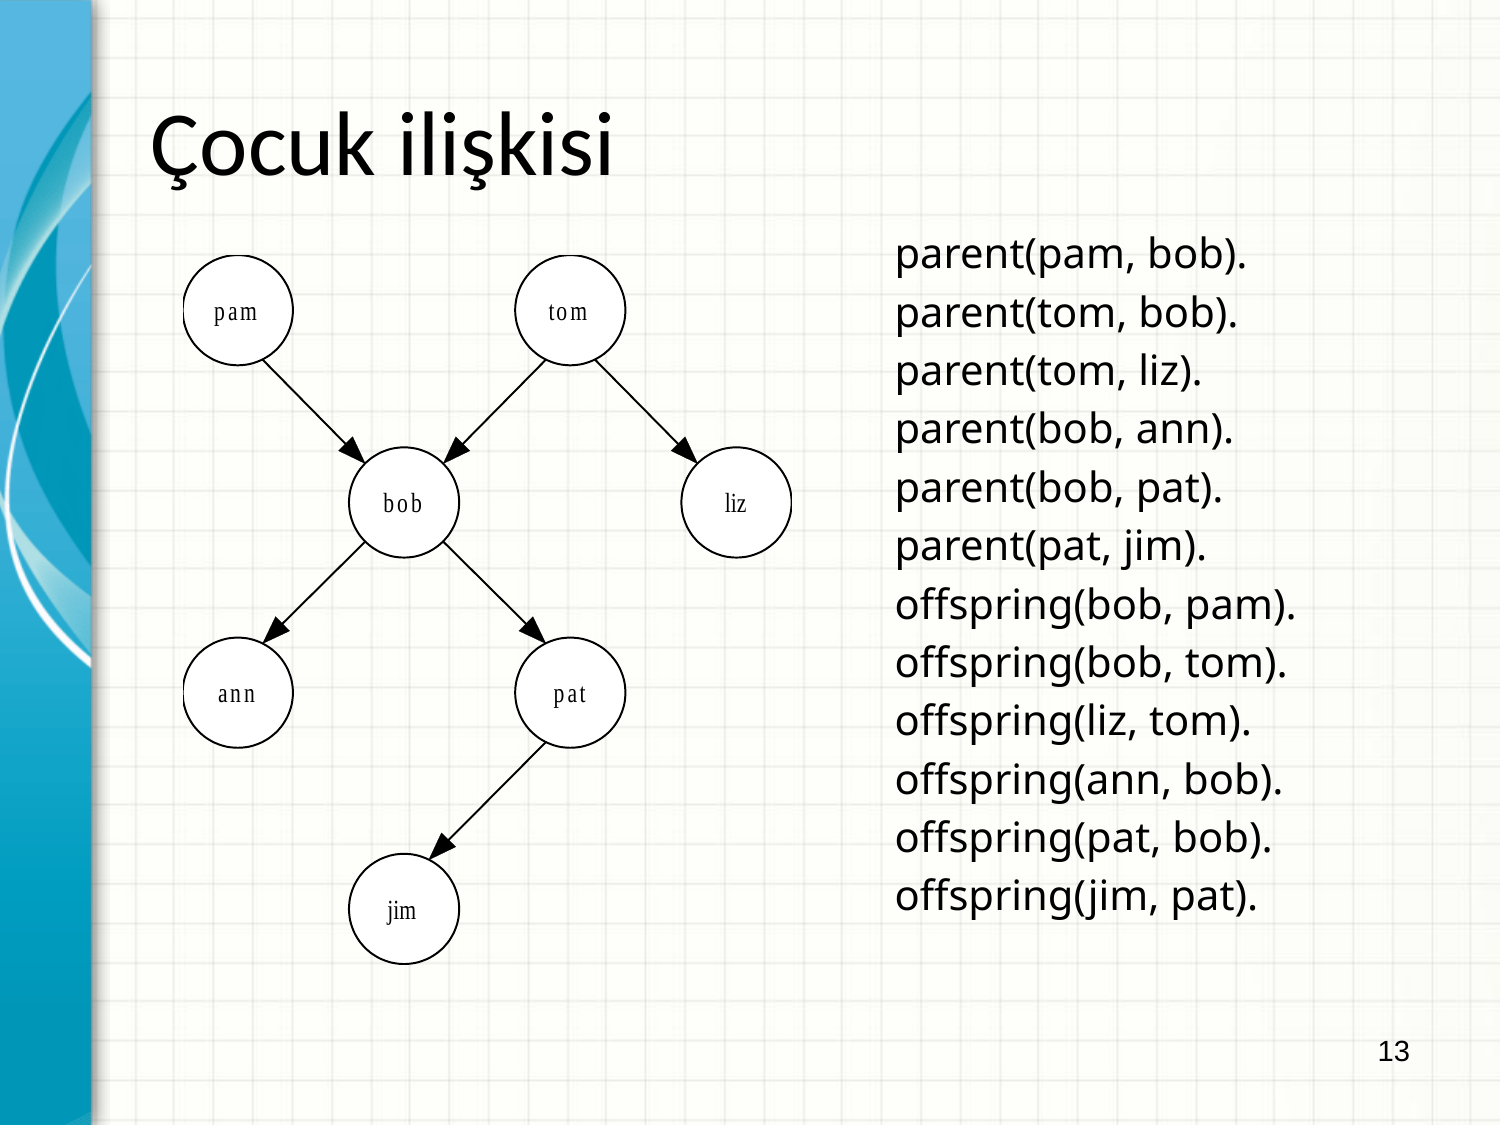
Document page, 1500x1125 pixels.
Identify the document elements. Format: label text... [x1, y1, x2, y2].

text_box 13 [1074, 1024, 1425, 1103]
text_box parent(pam, bob). parent(tom, bob). parent(tom, liz). parent(bob, ann). parent(bob, pat). parent(pat, jim). offspring(bob, pam). offspring(bob, tom). offspring(liz, tom). offspring(ann, bob). offspring(pat, bob). offspring(jim, pat). [879, 219, 1353, 927]
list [182, 255, 793, 965]
picture [0, 0, 1500, 1125]
title Çocuk ilişkisi [135, 45, 1450, 233]
